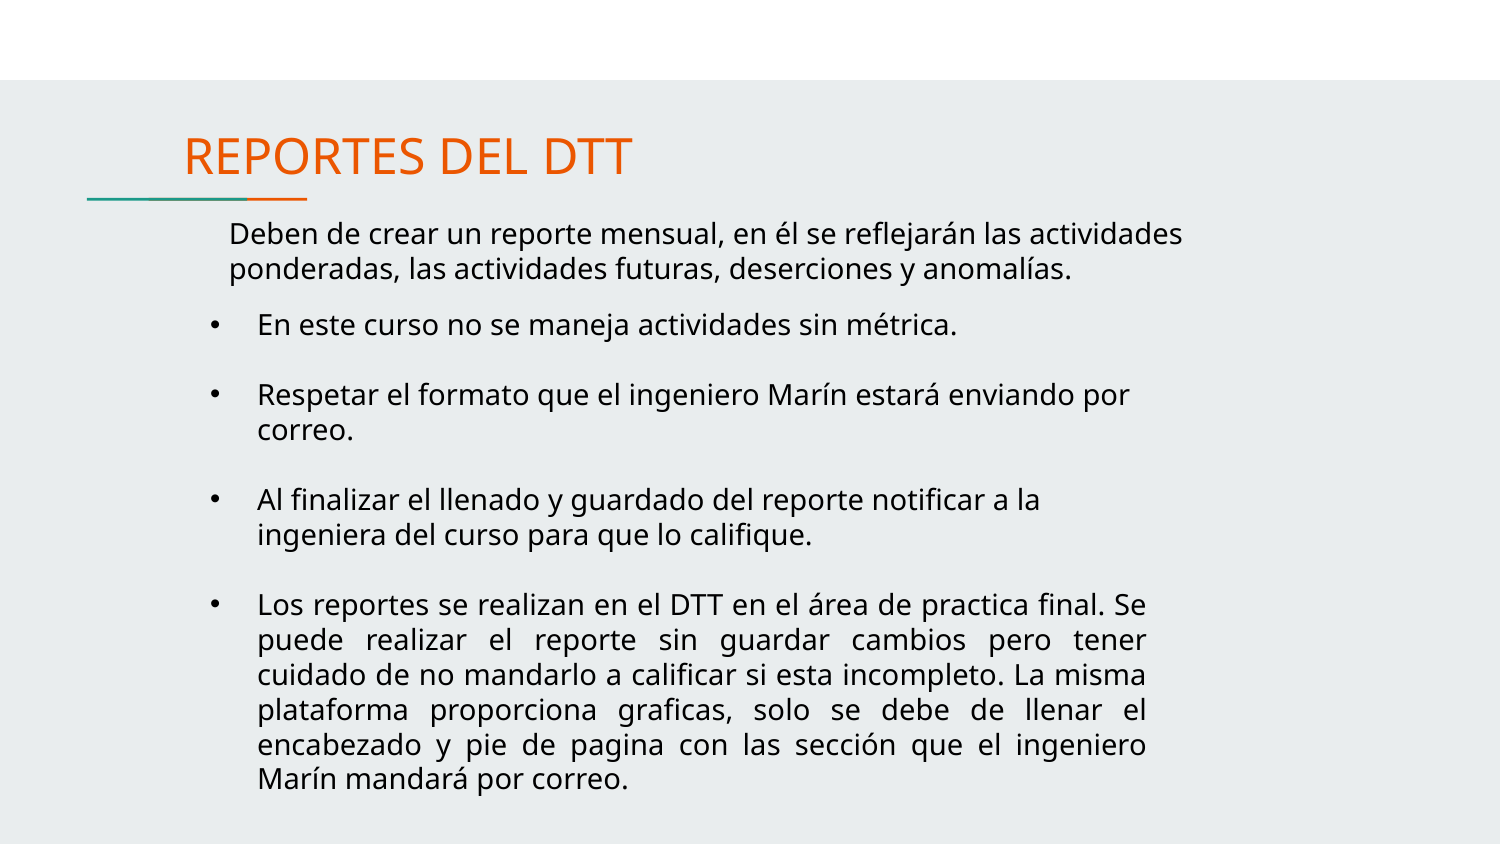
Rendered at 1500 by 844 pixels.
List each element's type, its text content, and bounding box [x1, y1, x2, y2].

text_box Deben de crear un reporte mensual, en él se reflejarán las actividades ponderadas, las actividades futuras, deserciones y anomalías. [213, 200, 1345, 301]
text_box En este curso no se maneja actividades sin métrica. Respetar el formato que el ingeniero Marín estará enviando por correo. Al finalizar el llenado y guardado del reporte notificar a la ingeniera del curso para que lo califique. Los reportes se realizan en el DTT en el área de practica final. Se puede realizar el reporte sin guardar cambios pero tener cuidado de no mandarlo a calificar si esta incompleto. La misma plataforma proporciona graficas, solo se debe de llenar el encabezado y pie de pagina con las sección que el ingeniero Marín mandará por correo. [195, 291, 1163, 811]
text_box REPORTES DEL DTT [155, 109, 1287, 200]
